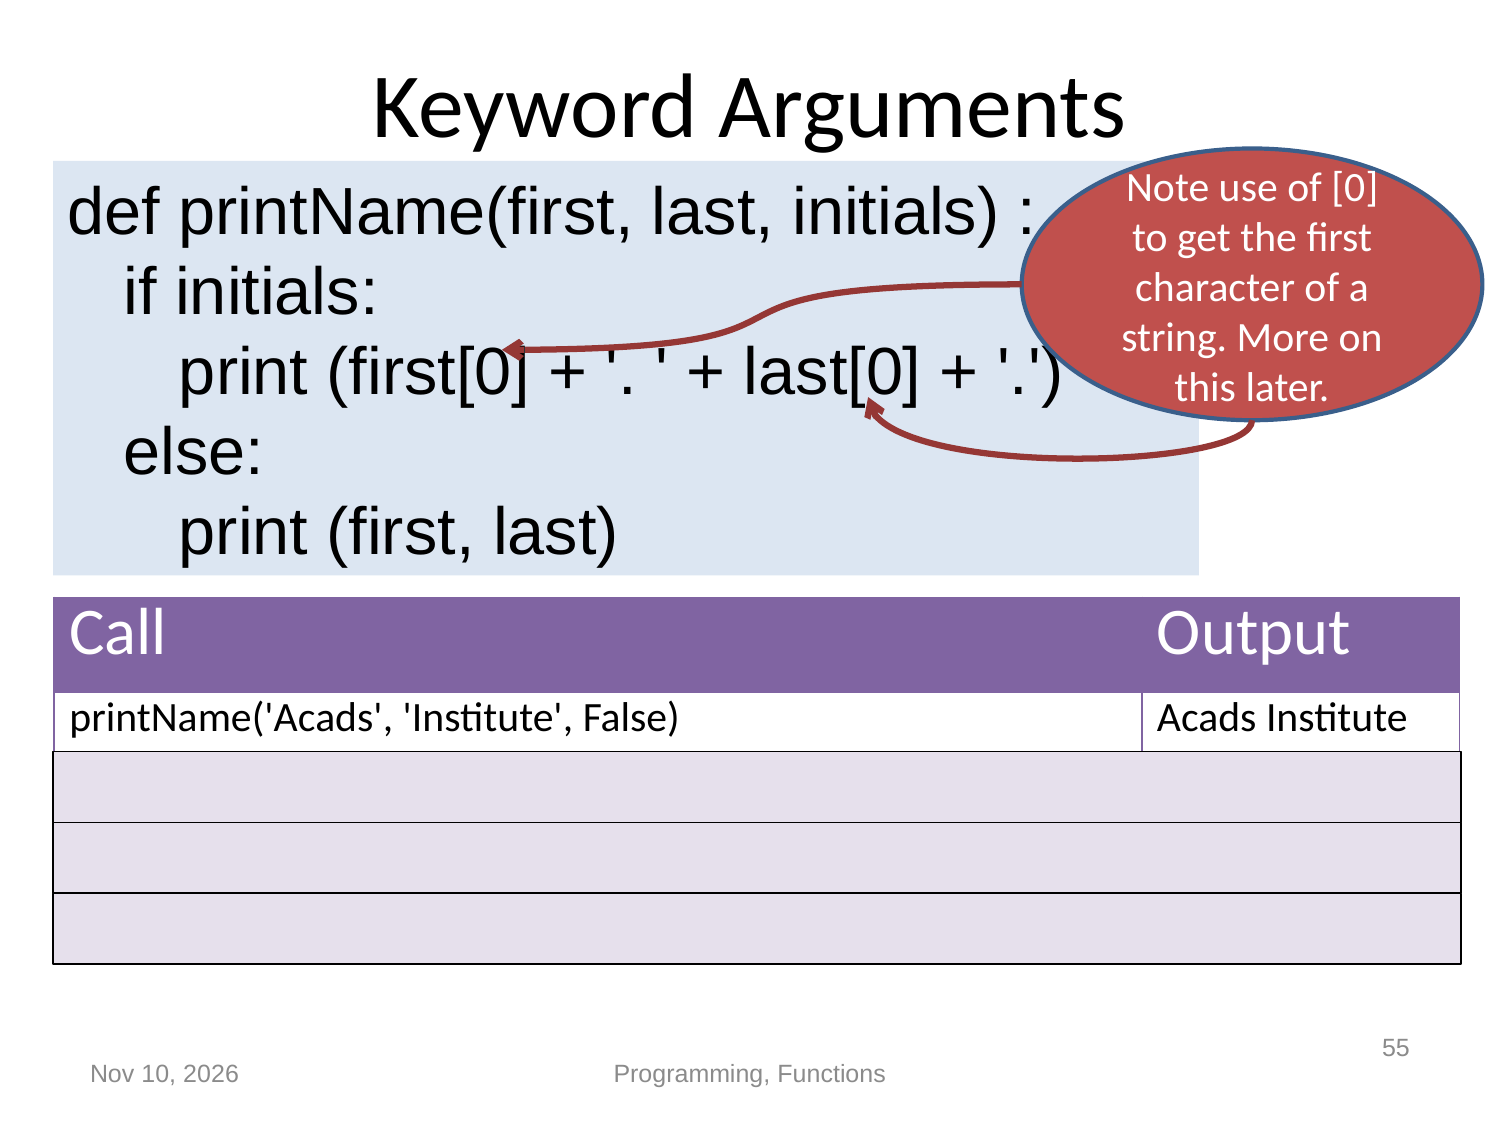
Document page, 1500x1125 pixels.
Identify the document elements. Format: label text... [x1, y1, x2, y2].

table_header Call [55, 598, 1141, 692]
footer Programming, Functions [512, 1042, 988, 1103]
table_cell Acads Institute [1143, 693, 1459, 751]
table_header Output [1143, 598, 1459, 692]
text_box def printName(first, last, initials) : if initials: print (first[0] + '. ' + last[0] + '.') else: print (first, last) [53, 160, 1199, 576]
text_box [53, 751, 1461, 822]
title Keyword Arguments [75, 7, 1425, 160]
slide_number Sep-19 [75, 1042, 425, 1103]
text_box [53, 893, 1461, 965]
table_cell printName('Acads', 'Institute', False) [55, 693, 1141, 751]
slide_number 55 [1074, 1016, 1425, 1077]
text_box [501, 148, 1483, 421]
text_box [53, 822, 1461, 893]
